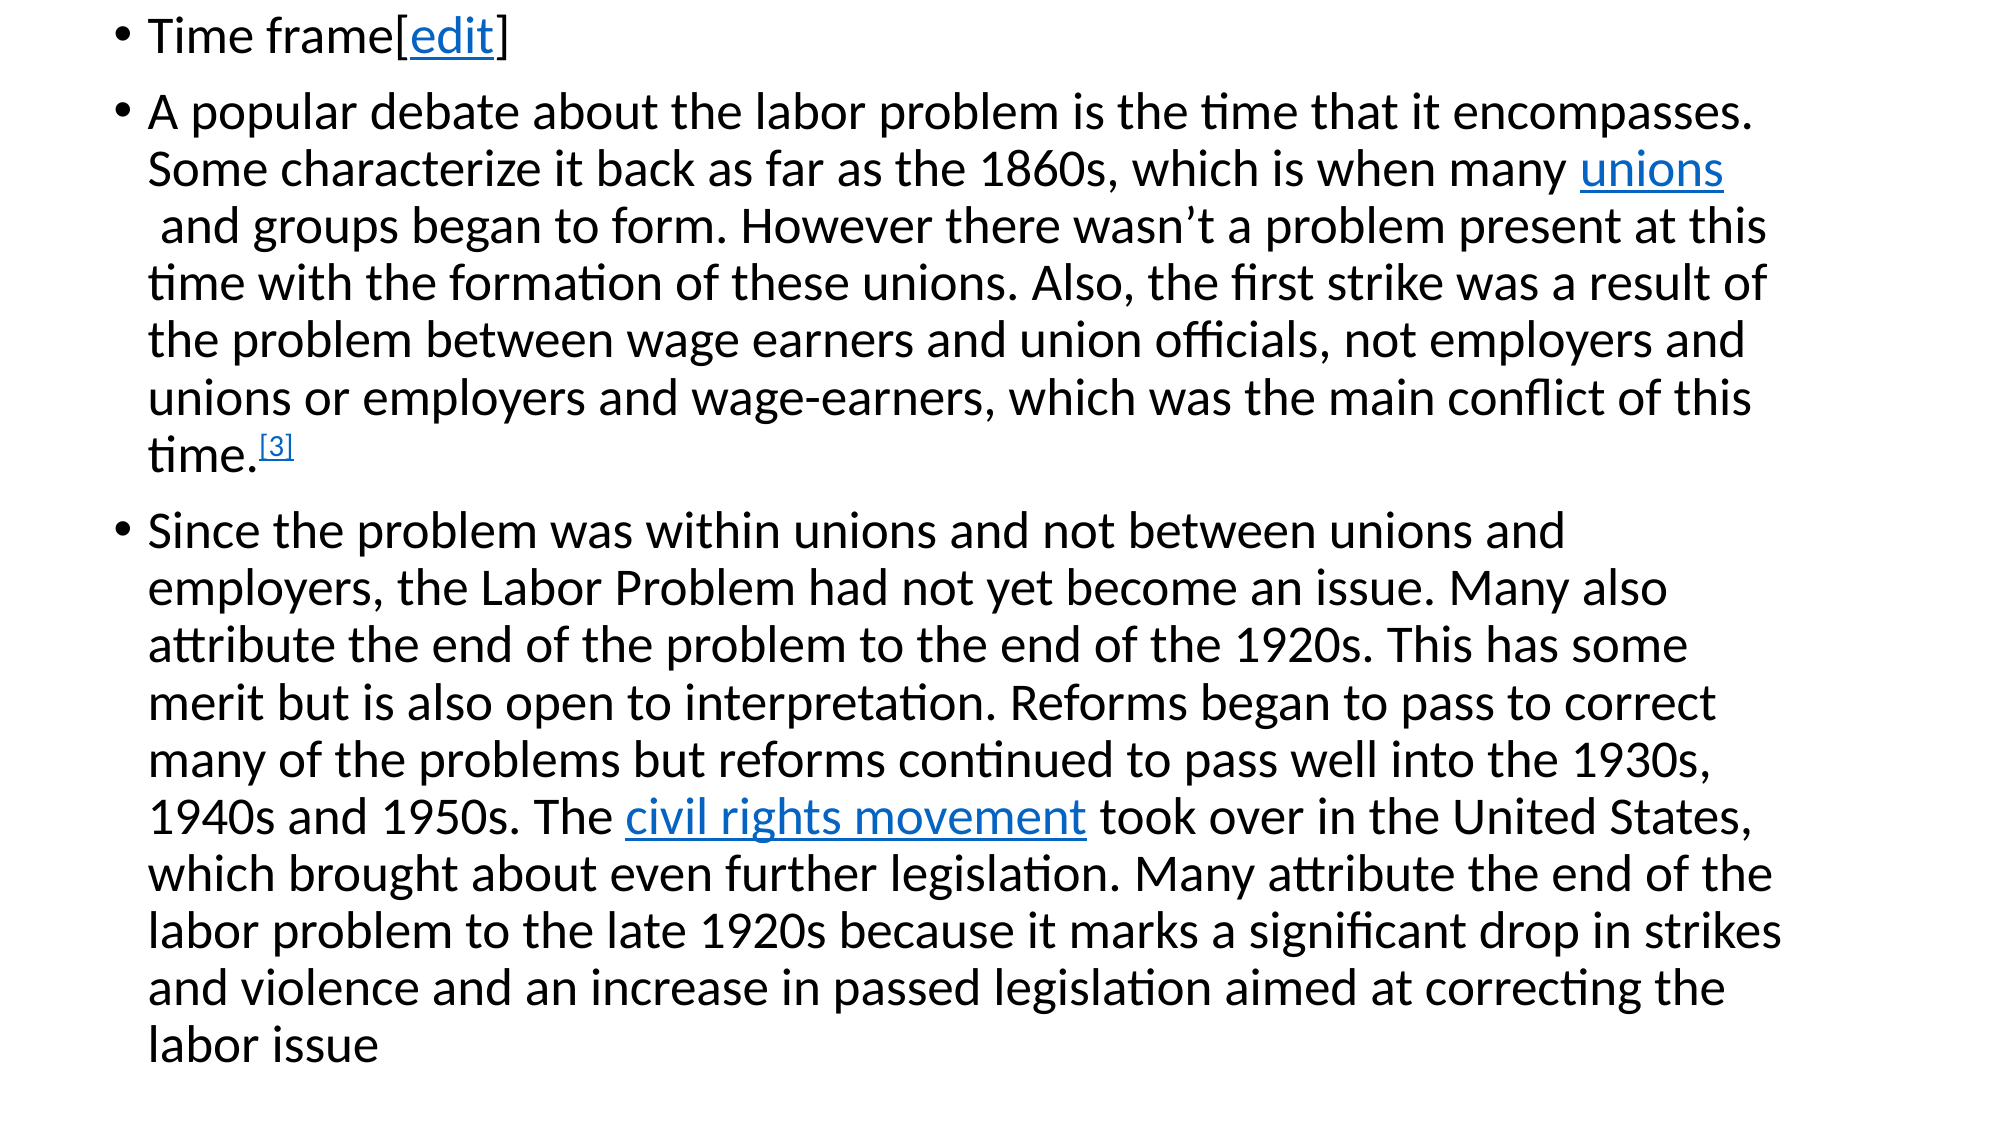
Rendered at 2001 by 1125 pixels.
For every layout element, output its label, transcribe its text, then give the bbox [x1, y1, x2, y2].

list Time frame[edit] A popular debate about the labor problem is the time that it encompasses. Some characterize it back as far as the 1860s, which is when many unions and groups began to form. However there wasn’t a problem present at this time with the formation of these unions. Also, the first strike was a result of the problem between wage earners and union officials, not employers and unions or employers and wage-earners, which was the main conflict of this time.[3] Since the problem was within unions and not between unions and employers, the Labor Problem had not yet become an issue. Many also attribute the end of the problem to the end of the 1920s. This has some merit but is also open to interpretation. Reforms began to pass to correct many of the problems but reforms continued to pass well into the 1930s, 1940s and 1950s. The civil rights movement took over in the United States, which brought about even further legislation. Many attribute the end of the labor problem to the late 1920s because it marks a significant drop in strikes and violence and an increase in passed legislation aimed at correcting the labor issue [98, 0, 1824, 1091]
